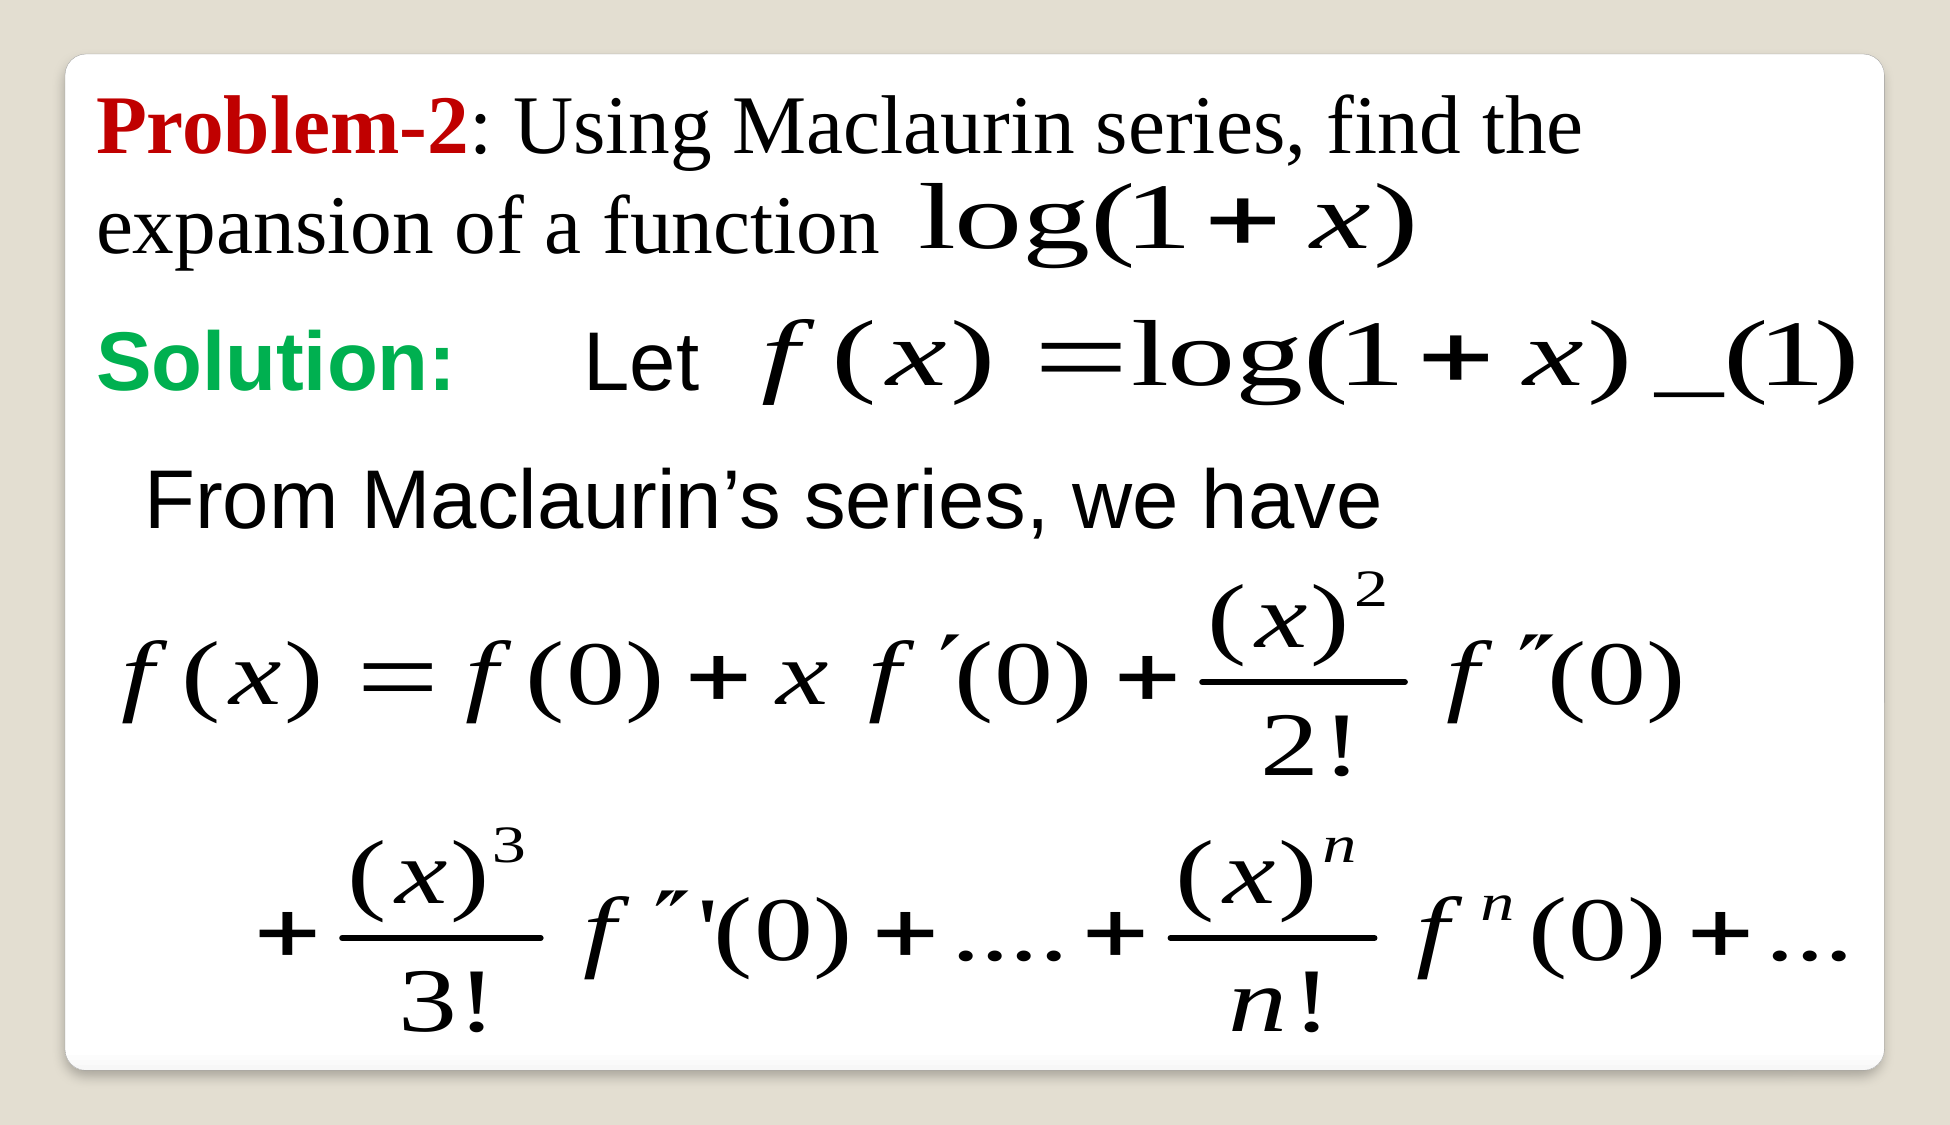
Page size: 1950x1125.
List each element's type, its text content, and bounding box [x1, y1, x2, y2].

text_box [80, 549, 1869, 1051]
text_box From Maclaurin’s series, we have [129, 437, 1804, 548]
text_box Solution: [81, 303, 562, 415]
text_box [80, 62, 1902, 288]
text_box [568, 299, 1885, 426]
